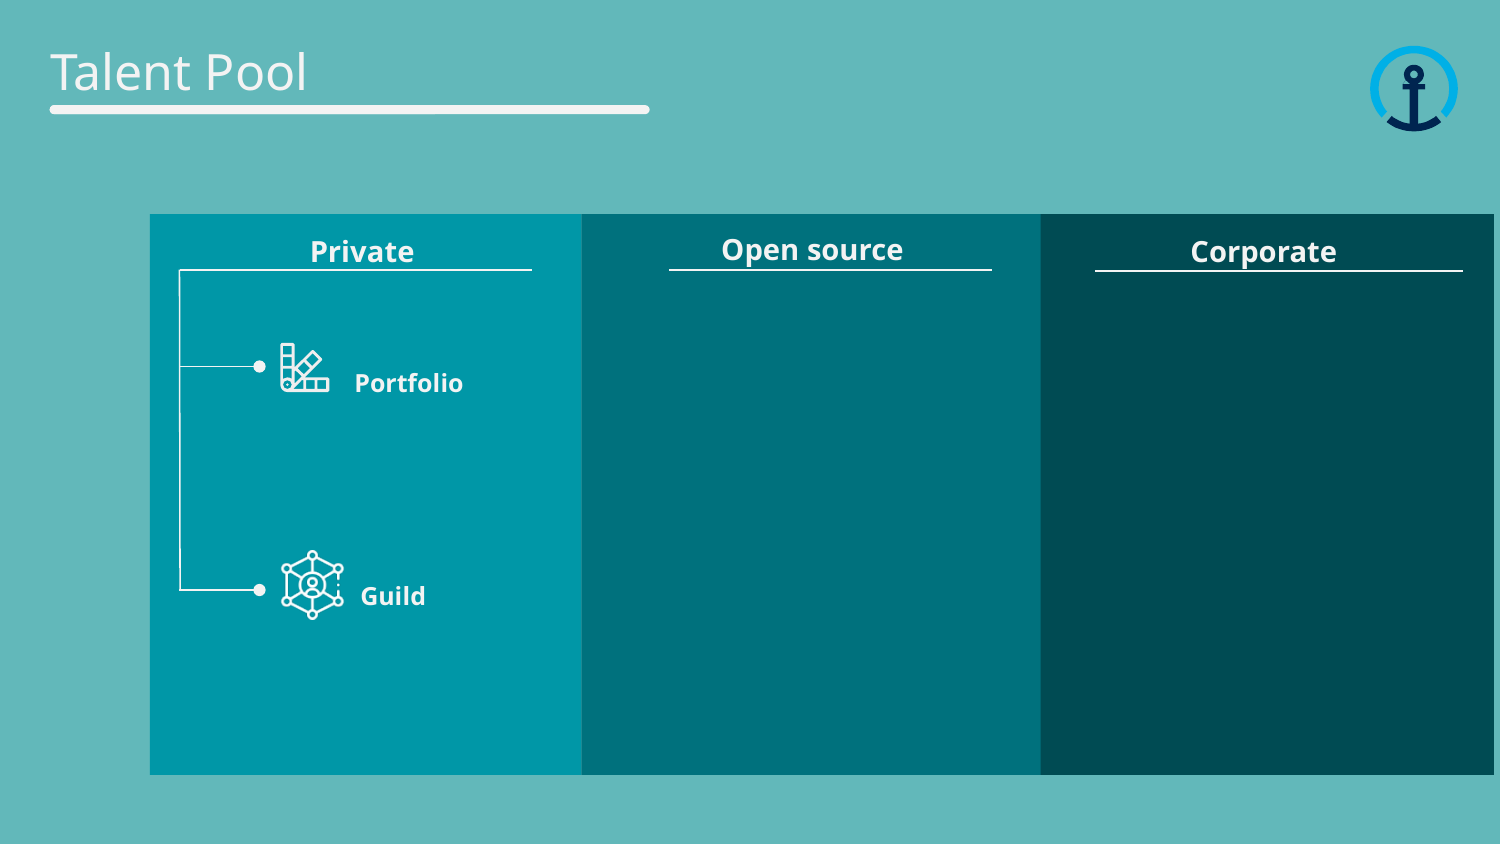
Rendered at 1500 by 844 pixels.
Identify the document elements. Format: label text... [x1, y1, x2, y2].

text_box Guild [345, 565, 613, 715]
text_box Open source [706, 215, 941, 269]
text_box [50, 105, 649, 114]
text_box Corporate [1175, 217, 1374, 270]
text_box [280, 342, 330, 393]
text_box [583, 212, 1038, 777]
text_box Portfolio [339, 352, 607, 502]
text_box Private [294, 217, 443, 269]
picture [277, 550, 348, 621]
text_box [148, 212, 583, 777]
text_box [1038, 212, 1496, 777]
title Talent Pool [35, 4, 420, 138]
